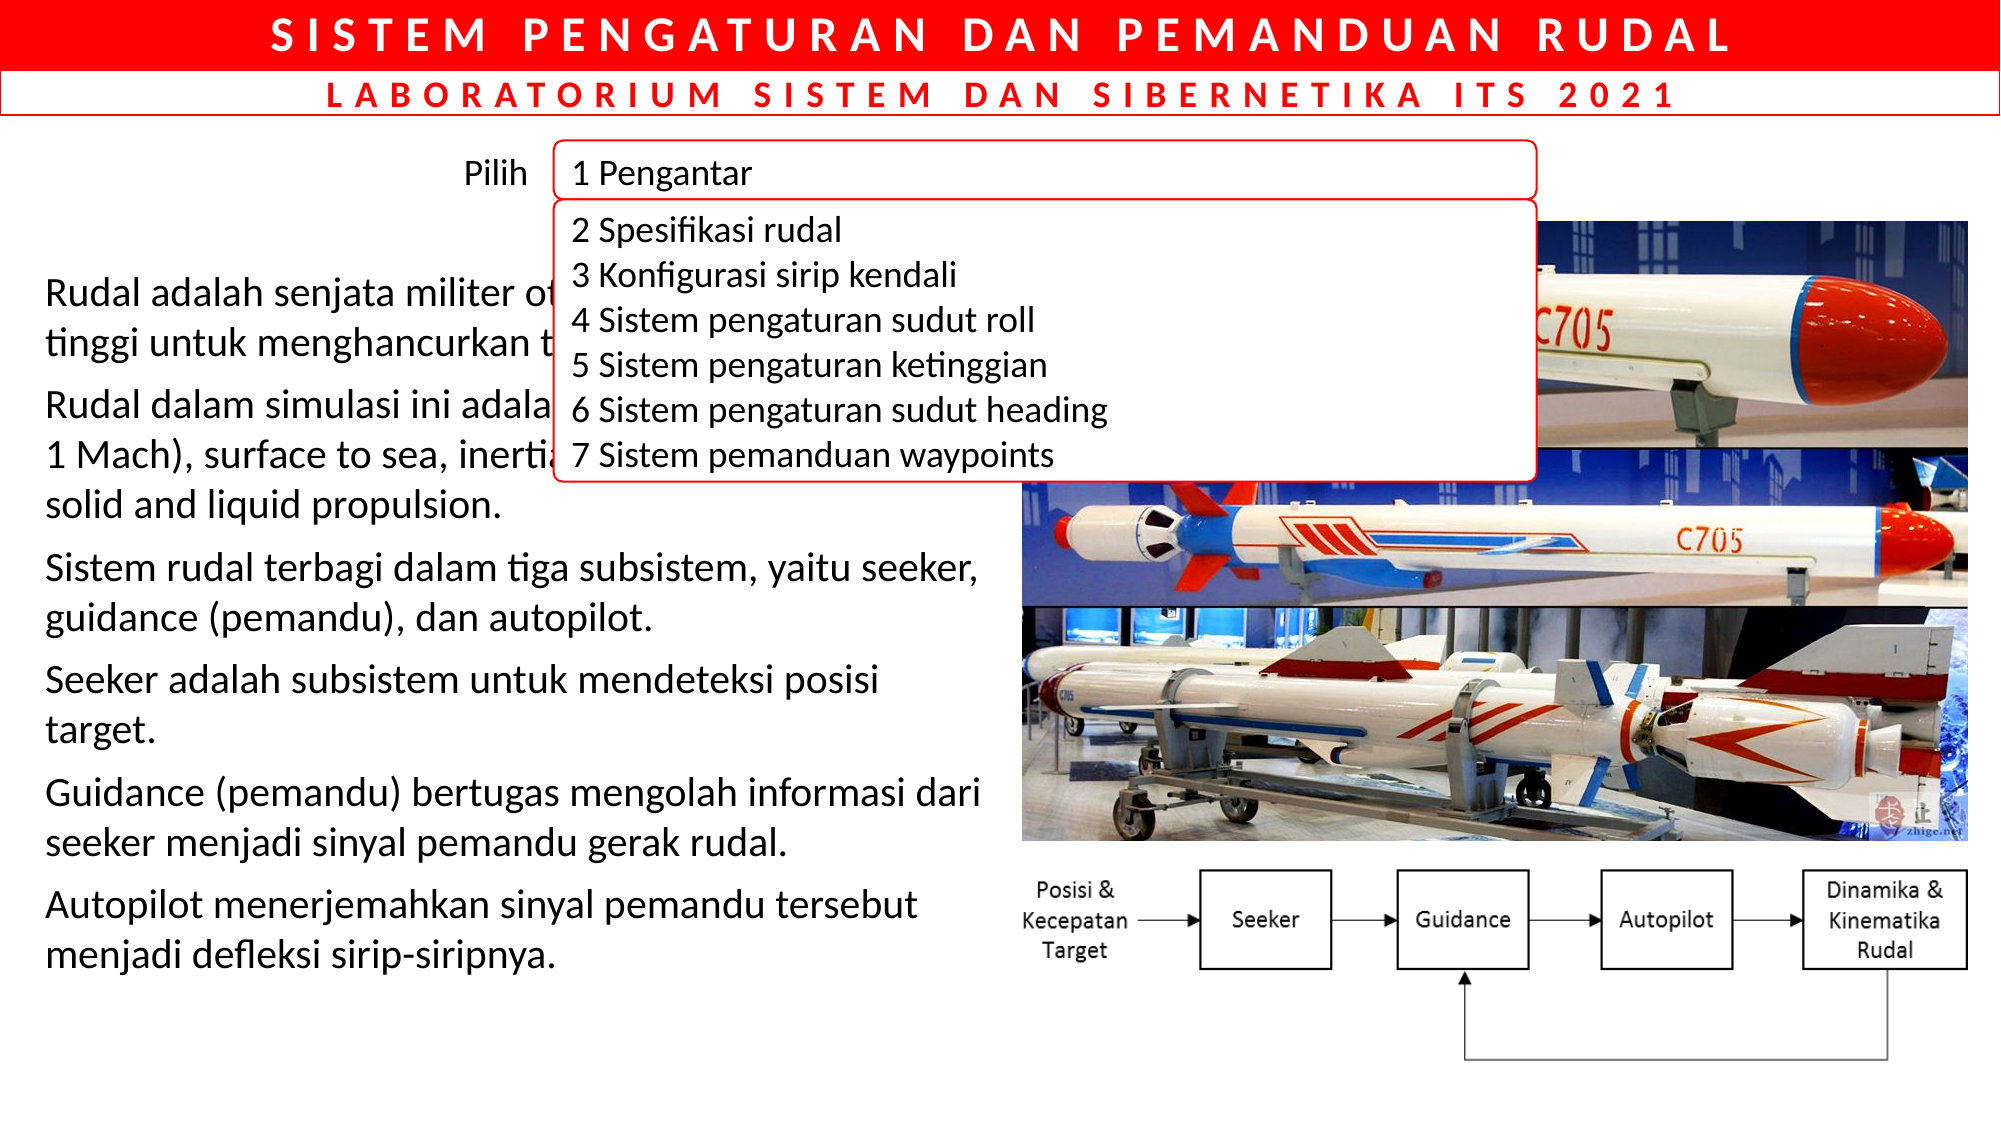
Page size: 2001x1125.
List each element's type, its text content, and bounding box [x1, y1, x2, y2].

picture [1002, 865, 1968, 1061]
text_box SISTEM PENGATURAN DAN PEMANDUAN RUDAL [0, 0, 2000, 69]
text_box LABORATORIUM SISTEM DAN SIBERNETIKA ITS 2021 [0, 69, 2000, 116]
text_box Rudal adalah senjata militer otonom berkecepatan tinggi untuk menghancurkan target jarak jauh. Rudal dalam simulasi ini adalah tipe cruise subsonic (< 1 Mach), surface to sea, inertial guidance, short range, solid and liquid propulsion. Sistem rudal terbagi dalam tiga subsistem, yaitu seeker, guidance (pemandu), dan autopilot. Seeker adalah subsistem untuk mendeteksi posisi target. Guidance (pemandu) bertugas mengolah informasi dari seeker menjadi sinyal pemandu gerak rudal. Autopilot menerjemahkan sinyal pemandu tersebut menjadi defleksi sirip-siripnya. [30, 256, 1000, 985]
picture [1022, 221, 1968, 841]
text_box 2 Spesifikasi rudal 3 Konfigurasi sirip kendali 4 Sistem pengaturan sudut roll 5 Sistem pengaturan ketinggian 6 Sistem pengaturan sudut heading 7 Sistem pemanduan waypoints [552, 198, 1538, 483]
text_box Pilih [449, 140, 544, 201]
text_box 1 Pengantar [552, 139, 1538, 199]
